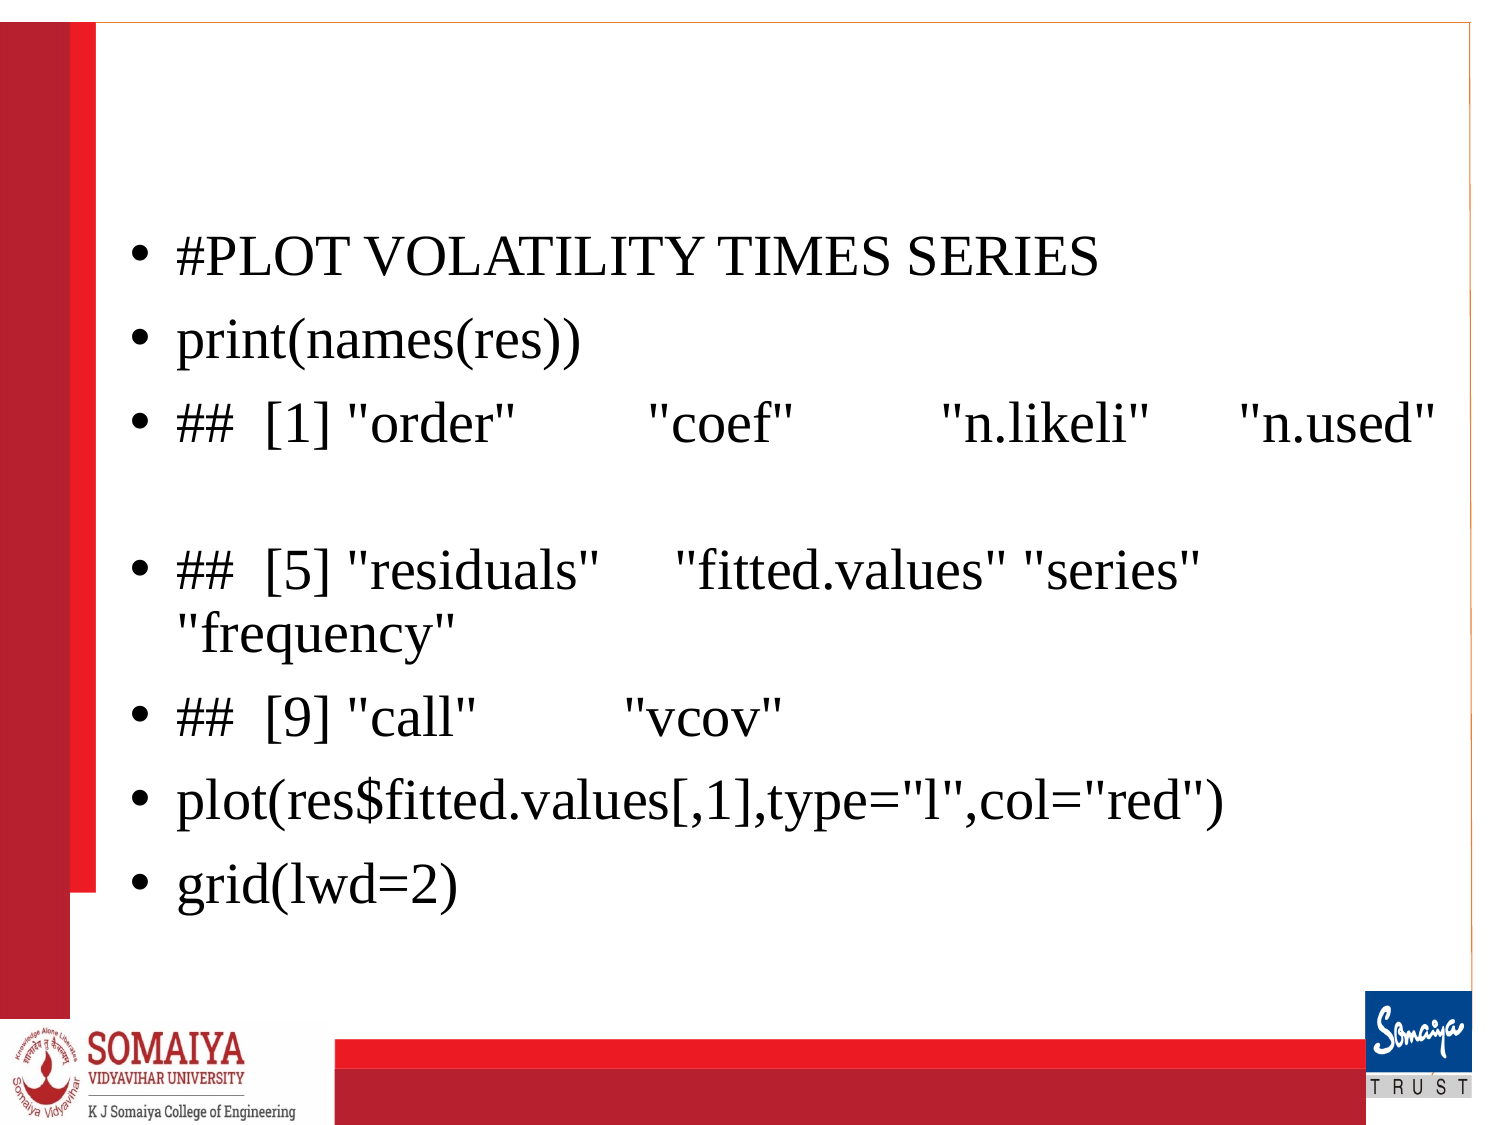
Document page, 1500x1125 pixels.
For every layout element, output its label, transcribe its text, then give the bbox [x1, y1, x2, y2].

picture [1365, 991, 1472, 1098]
picture [0, 22, 327, 1125]
picture [335, 1040, 1365, 1125]
list #PLOT VOLATILITY TIMES SERIES print(names(res)) ## [1] "order" "coef" "n.likeli" "n.used" ## [5] "residuals" "fitted.values" "series" "frequency" ## [9] "call" "vcov" plot(res$fitted.values[,1],type="l",col="red") grid(lwd=2) [114, 217, 1465, 960]
